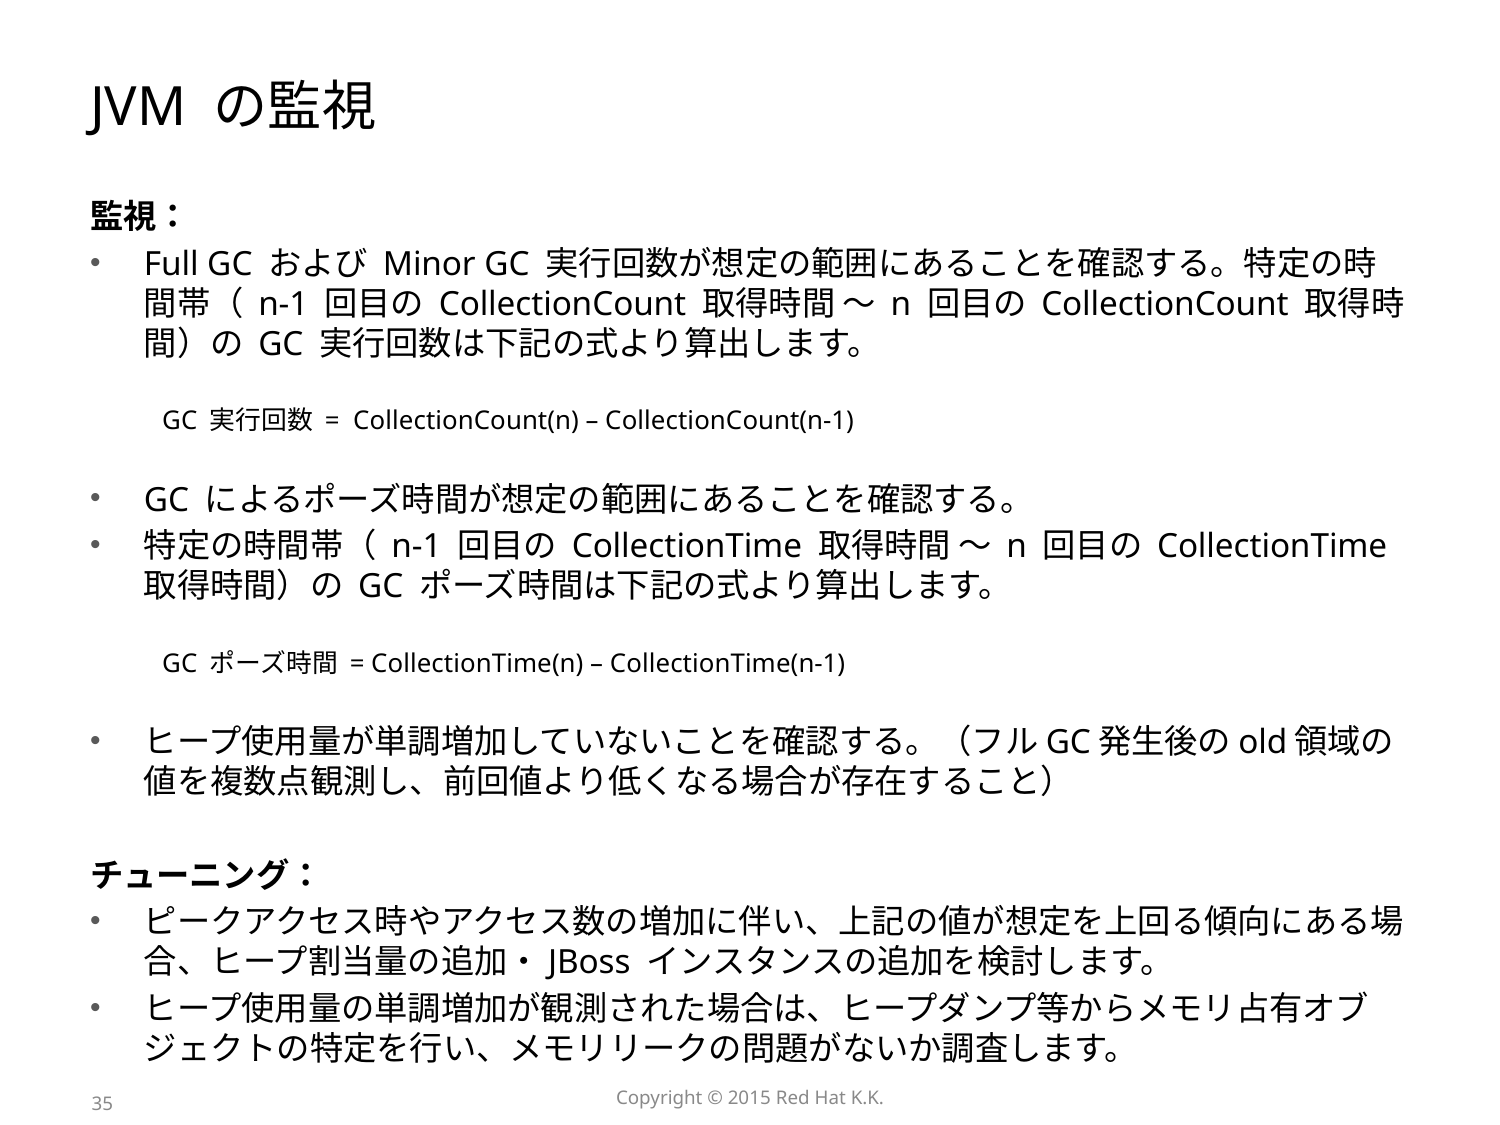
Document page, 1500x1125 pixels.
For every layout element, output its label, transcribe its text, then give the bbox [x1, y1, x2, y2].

footer Copyright © 2015 Red Hat K.K. [430, 1082, 1069, 1119]
list 監視： Full GC および Minor GC 実行回数が想定の範囲にあることを確認する。特定の時間帯（ n-1 回目の CollectionCount 取得時間 〜 n 回目の CollectionCount 取得時間）の GC 実行回数は下記の式より算出します。 GC 実行回数 = CollectionCount(n) – CollectionCount(n-1) GC によるポーズ時間が想定の範囲にあることを確認する。 特定の時間帯（ n-1 回目の CollectionTime 取得時間 〜 n 回目の CollectionTime 取得時間）の GC ポーズ時間は下記の式より算出します。 GC ポーズ時間 = CollectionTime(n) – CollectionTime(n-1) ヒープ使用量が単調増加していないことを確認する。（フルGC発生後のold領域の値を複数点観測し、前回値より低くなる場合が存在すること） チューニング： ピークアクセス時やアクセス数の増加に伴い、上記の値が想定を上回る傾向にある場合、ヒープ割当量の追加・JBoss インスタンスの追加を検討します。 ヒープ使用量の単調増加が観測された場合は、ヒープダンプ等からメモリ占有オブジェクトの特定を行い、メモリリークの問題がないか調査します。 [75, 187, 1425, 1083]
slide_number 35 [76, 1082, 160, 1125]
title JVM の監視 [75, 45, 1425, 163]
